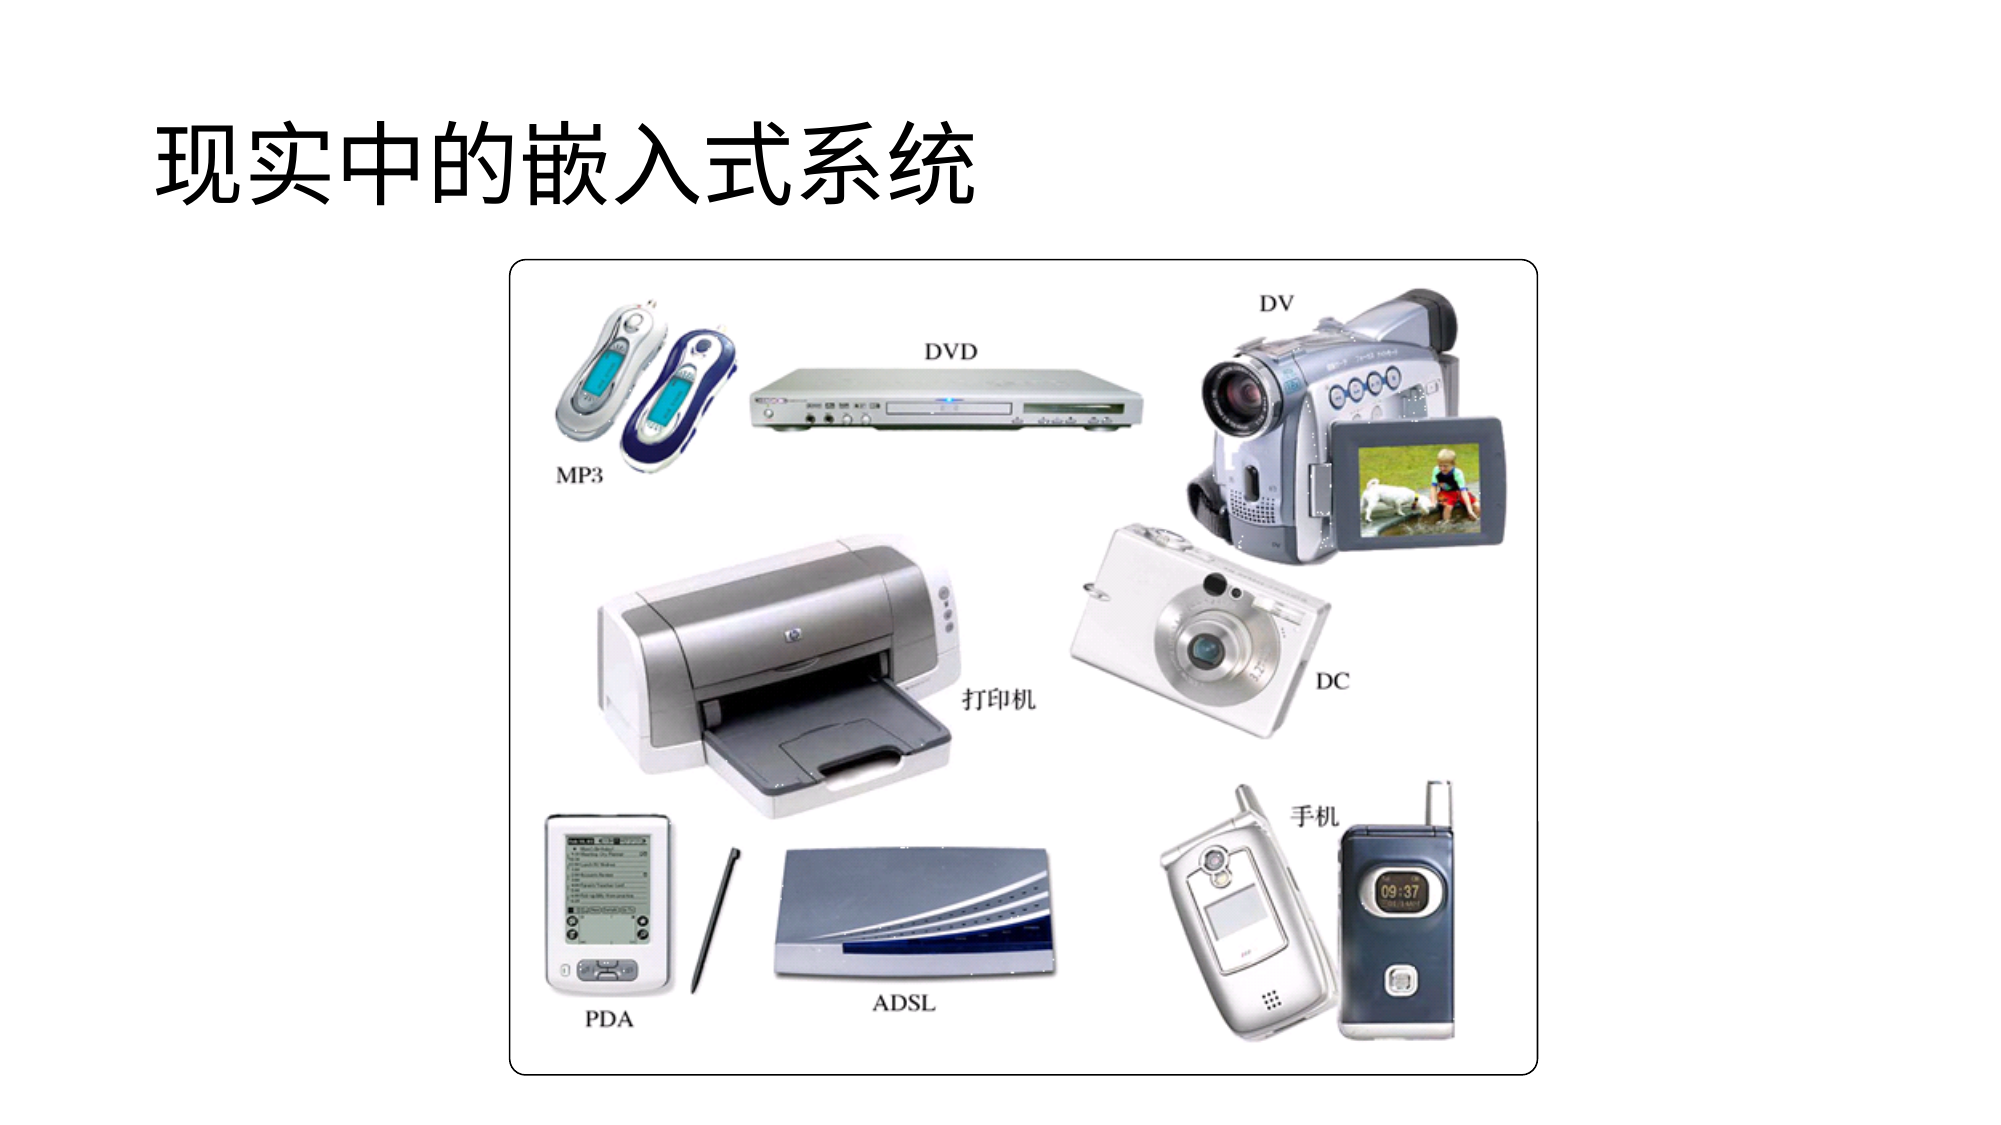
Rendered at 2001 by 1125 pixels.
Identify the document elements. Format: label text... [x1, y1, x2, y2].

title 现实中的嵌入式系统 [137, 59, 1863, 278]
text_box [509, 259, 1538, 1075]
